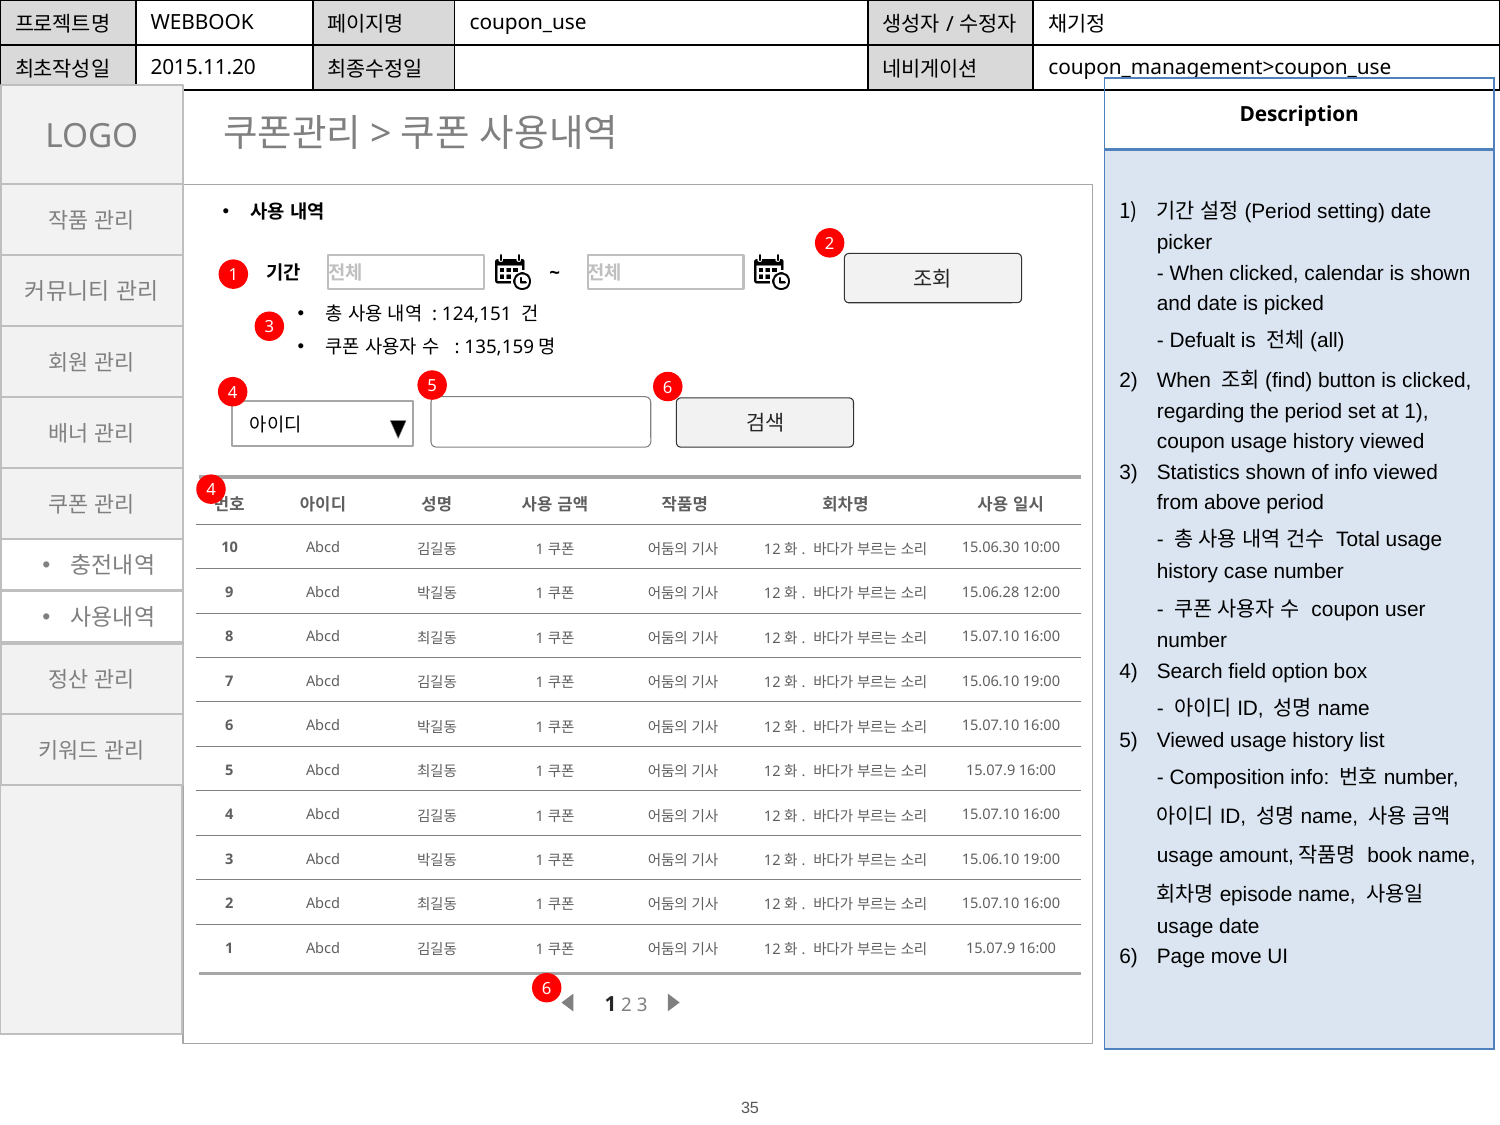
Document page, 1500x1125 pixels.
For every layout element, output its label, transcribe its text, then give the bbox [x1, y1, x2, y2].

table_cell 1쿠폰 [490, 525, 620, 568]
table_cell 2015.11.20 [137, 46, 312, 89]
table_header Description [1105, 79, 1493, 148]
table_cell 김길동 [384, 525, 490, 568]
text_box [253, 254, 790, 290]
table_cell 기간 설정(Period setting) date picker - When clicked, calendar is shown and date is picked - Defualt is 전체(all) When 조회(find) button is clicked, regarding the period set at 1), coupon usage history viewed Statistics shown of info viewed from above period - 총 사용 내역 건수 Total usage history case number - 쿠폰 사용자 수 coupon user number Search field option box - 아이디ID, 성명name Viewed usage history list - Composition info: 번호number, 아이디ID, 성명name, 사용 금액usage amount,작품명 book name, 회차명episode name, 사용일 usage date Page move UI [1105, 151, 1493, 1048]
table_header 사용 금액 [490, 485, 620, 524]
table_cell 최종수정일 [314, 46, 454, 89]
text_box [415, 368, 653, 450]
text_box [812, 225, 847, 260]
table_cell [455, 46, 867, 89]
text_box 배너 관리 [0, 395, 185, 466]
text_box 작품 관리 [0, 182, 185, 253]
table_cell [196, 925, 1081, 969]
table_header 프로젝트명 [1, 1, 135, 44]
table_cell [620, 658, 1081, 701]
text_box 쿠폰 관리 [0, 466, 185, 537]
table_cell coupon_management>coupon_use [1034, 46, 1499, 89]
table_header 채기정 [1034, 1, 1499, 44]
table_cell 어둠의 기사 [620, 614, 750, 657]
table_cell 1쿠폰 [490, 658, 620, 701]
table_cell 15.06.30 10:00 [941, 525, 1081, 568]
table_cell 최초작성일 [1, 46, 135, 83]
table_header 작품명 [620, 485, 750, 524]
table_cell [196, 791, 1081, 835]
text_box 조회 [842, 251, 1024, 305]
text_box 회원 관리 [0, 324, 185, 396]
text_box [650, 369, 856, 450]
table_cell 10 [196, 525, 262, 568]
table_cell 1쿠폰 [490, 614, 620, 657]
table_cell 김길동 [384, 658, 490, 701]
table_header 번호 [196, 485, 262, 524]
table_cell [196, 836, 1081, 879]
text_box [216, 257, 251, 291]
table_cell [196, 747, 1081, 790]
table_cell 15.07.10 16:00 [941, 614, 1081, 657]
table_cell 12화. 바다가 부르는 소리 [750, 569, 941, 613]
table_cell 어둠의 기사 [620, 525, 750, 568]
table_cell Abcd [262, 569, 384, 613]
text_box 커뮤니티 관리 [0, 253, 185, 325]
table_header 성명 [384, 485, 490, 524]
table_header coupon_use [455, 1, 867, 44]
table_header WEBBOOK [137, 1, 312, 44]
text_box [0, 787, 184, 1036]
table_cell 12화. 바다가 부르는 소리 [750, 525, 941, 568]
table_header 사용 일시 [941, 484, 1081, 524]
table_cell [196, 702, 1081, 746]
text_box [215, 374, 415, 449]
table_cell 네비게이션 [869, 46, 1032, 89]
text_box 쿠폰관리>쿠폰 사용내역 [208, 101, 634, 125]
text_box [252, 309, 287, 344]
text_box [0, 537, 185, 787]
table_cell 15.06.28 12:00 [941, 569, 1081, 613]
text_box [198, 970, 1081, 1023]
text_box [181, 182, 1095, 1046]
table_cell 어둠의 기사 [620, 569, 750, 613]
text_box LOGO [0, 83, 185, 182]
table_cell Abcd [262, 614, 384, 657]
table_cell 1쿠폰 [490, 569, 620, 613]
table_cell 최길동 [384, 614, 490, 657]
table_cell 8 [196, 614, 262, 657]
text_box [194, 472, 1081, 506]
text_box 사용 내역 총 사용 내역 : 124,151 건 쿠폰 사용자 수 : 135,159명 [207, 125, 892, 365]
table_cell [196, 880, 1081, 924]
table_header 페이지명 [314, 1, 454, 44]
table_header 아이디 [262, 485, 384, 524]
table_cell 12화. 바다가 부르는 소리 [750, 614, 941, 657]
table_cell 박길동 [384, 569, 490, 613]
table_header 회차명 [750, 485, 941, 524]
table_cell Abcd [262, 658, 384, 701]
table_cell 9 [196, 569, 262, 613]
table_header 생성자/수정자 [869, 1, 1032, 44]
table_cell 7 [196, 658, 262, 701]
table_cell Abcd [262, 525, 384, 568]
